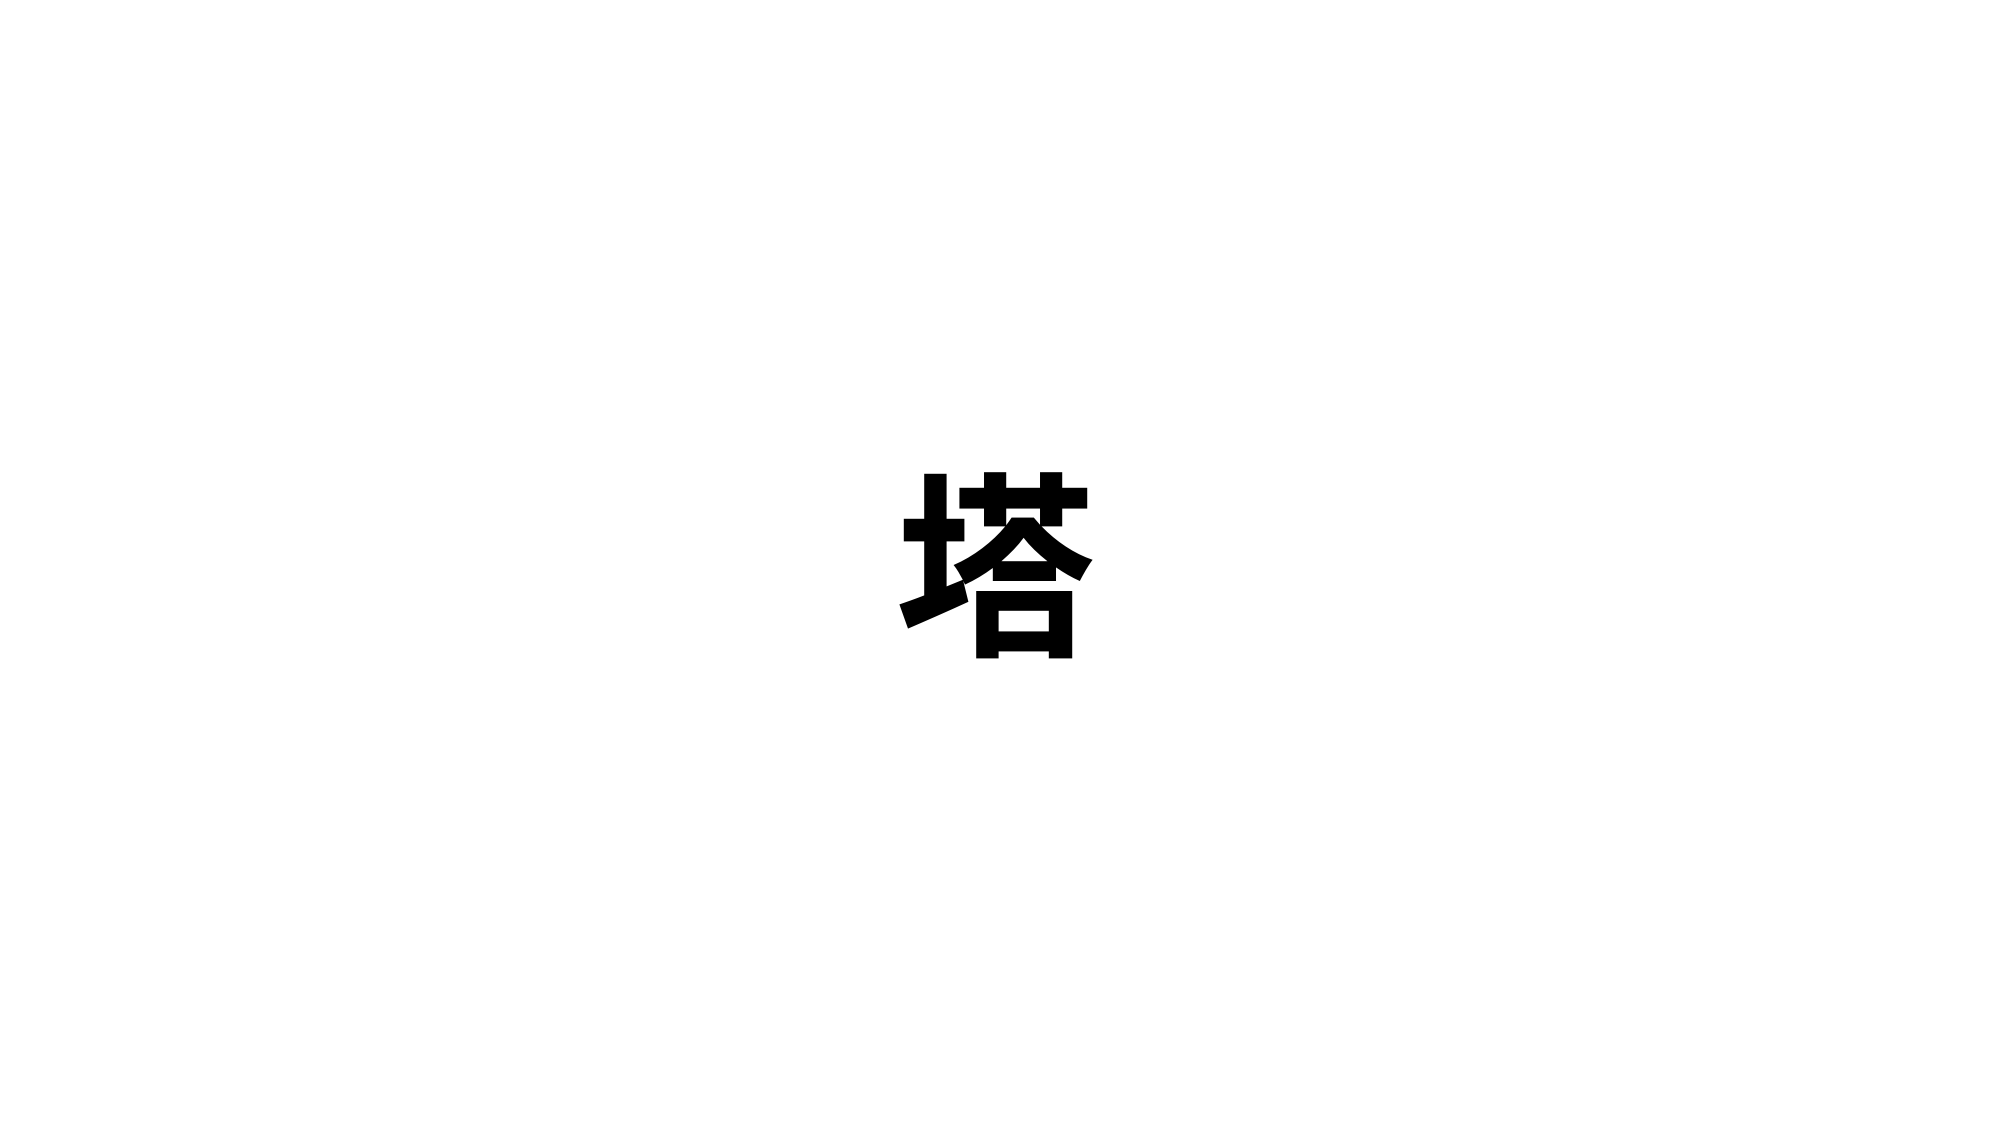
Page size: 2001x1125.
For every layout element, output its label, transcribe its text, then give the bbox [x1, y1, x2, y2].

title 塔 [133, 468, 1859, 686]
